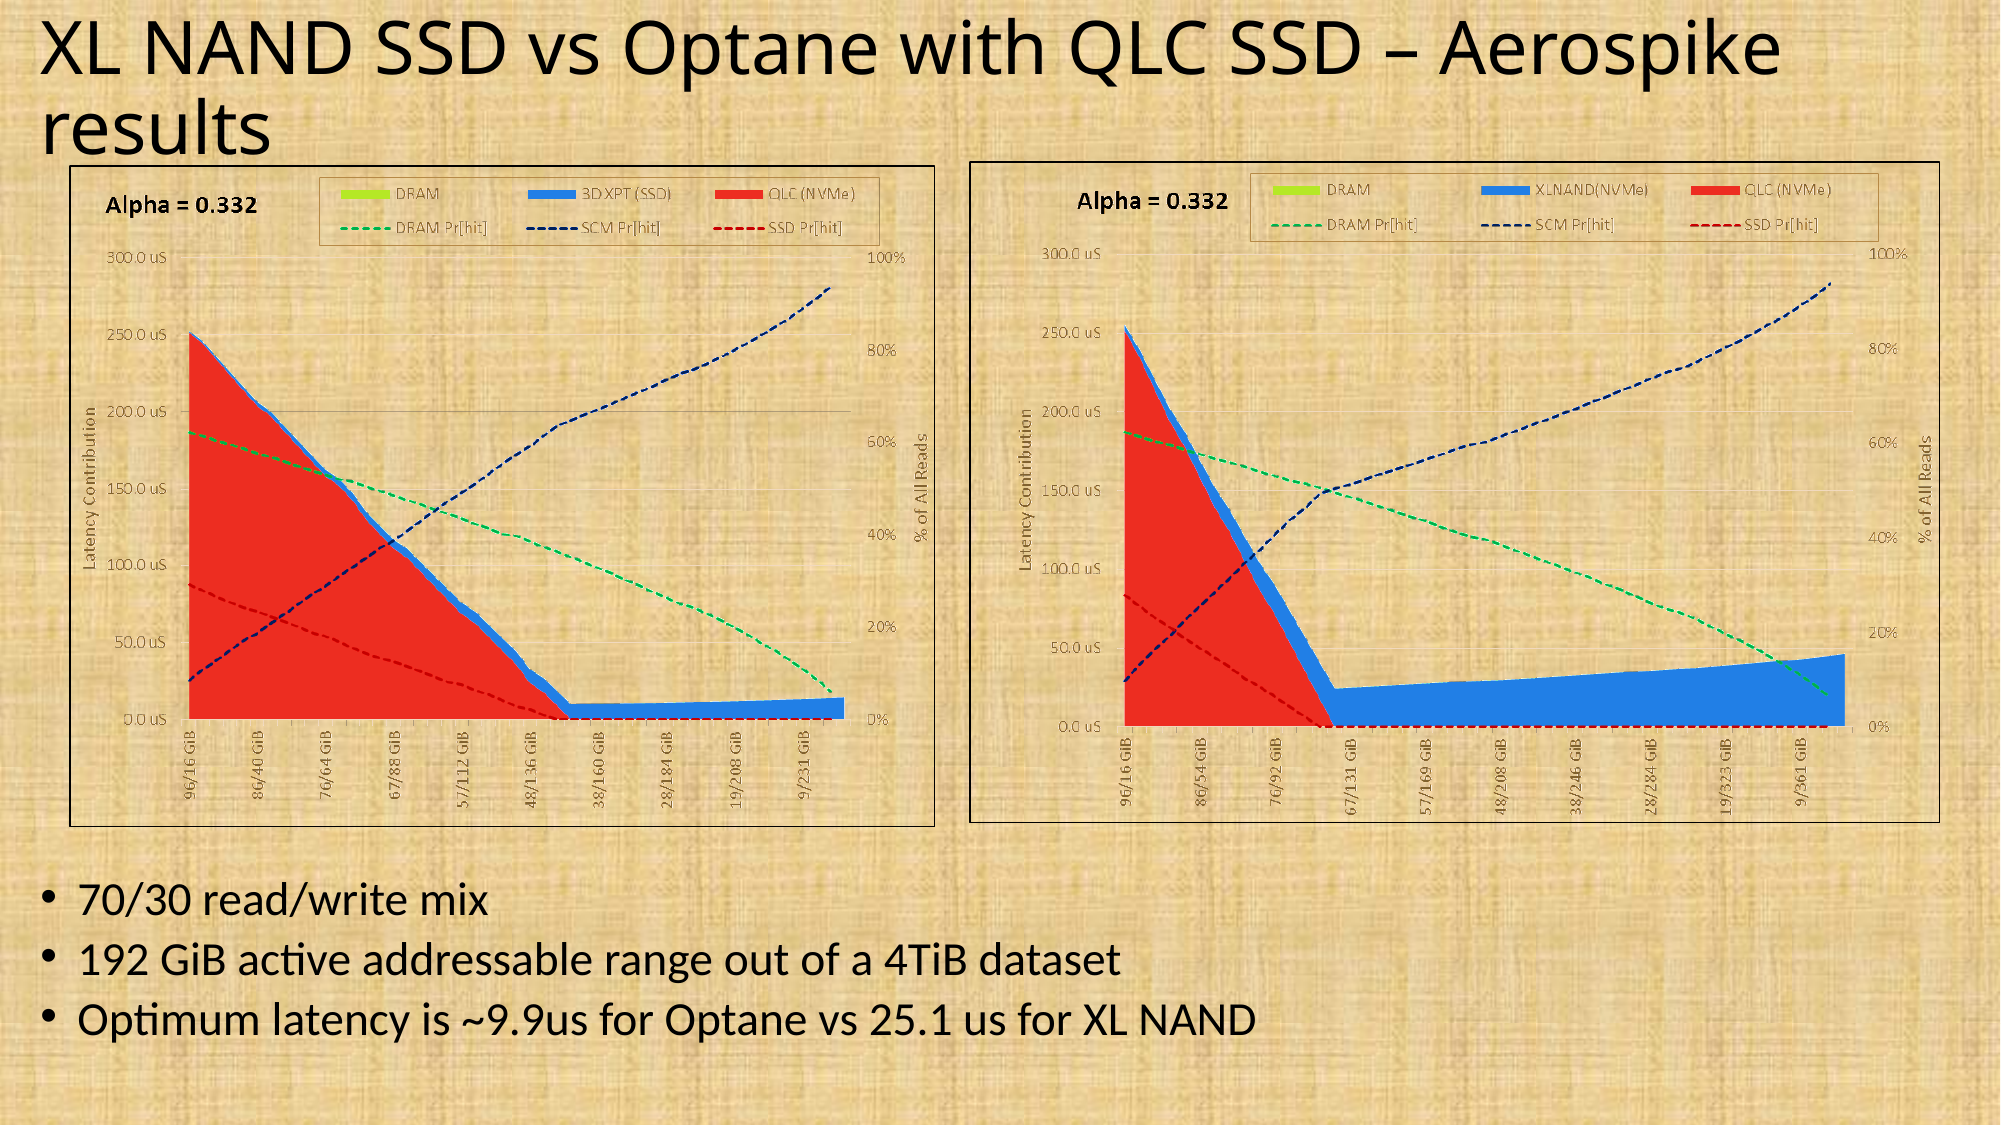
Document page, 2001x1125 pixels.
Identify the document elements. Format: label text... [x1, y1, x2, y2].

picture [0, 0, 2001, 1125]
title XL NAND SSD vs Optane with QLC SSD – Aerospike results [32, 21, 2000, 160]
list 70/30 read/write mix 192 GiB active addressable range out of a 4TiB dataset Optimum latency is ~9.9us for Optane vs 25.1 us for XL NAND [32, 875, 1907, 1067]
